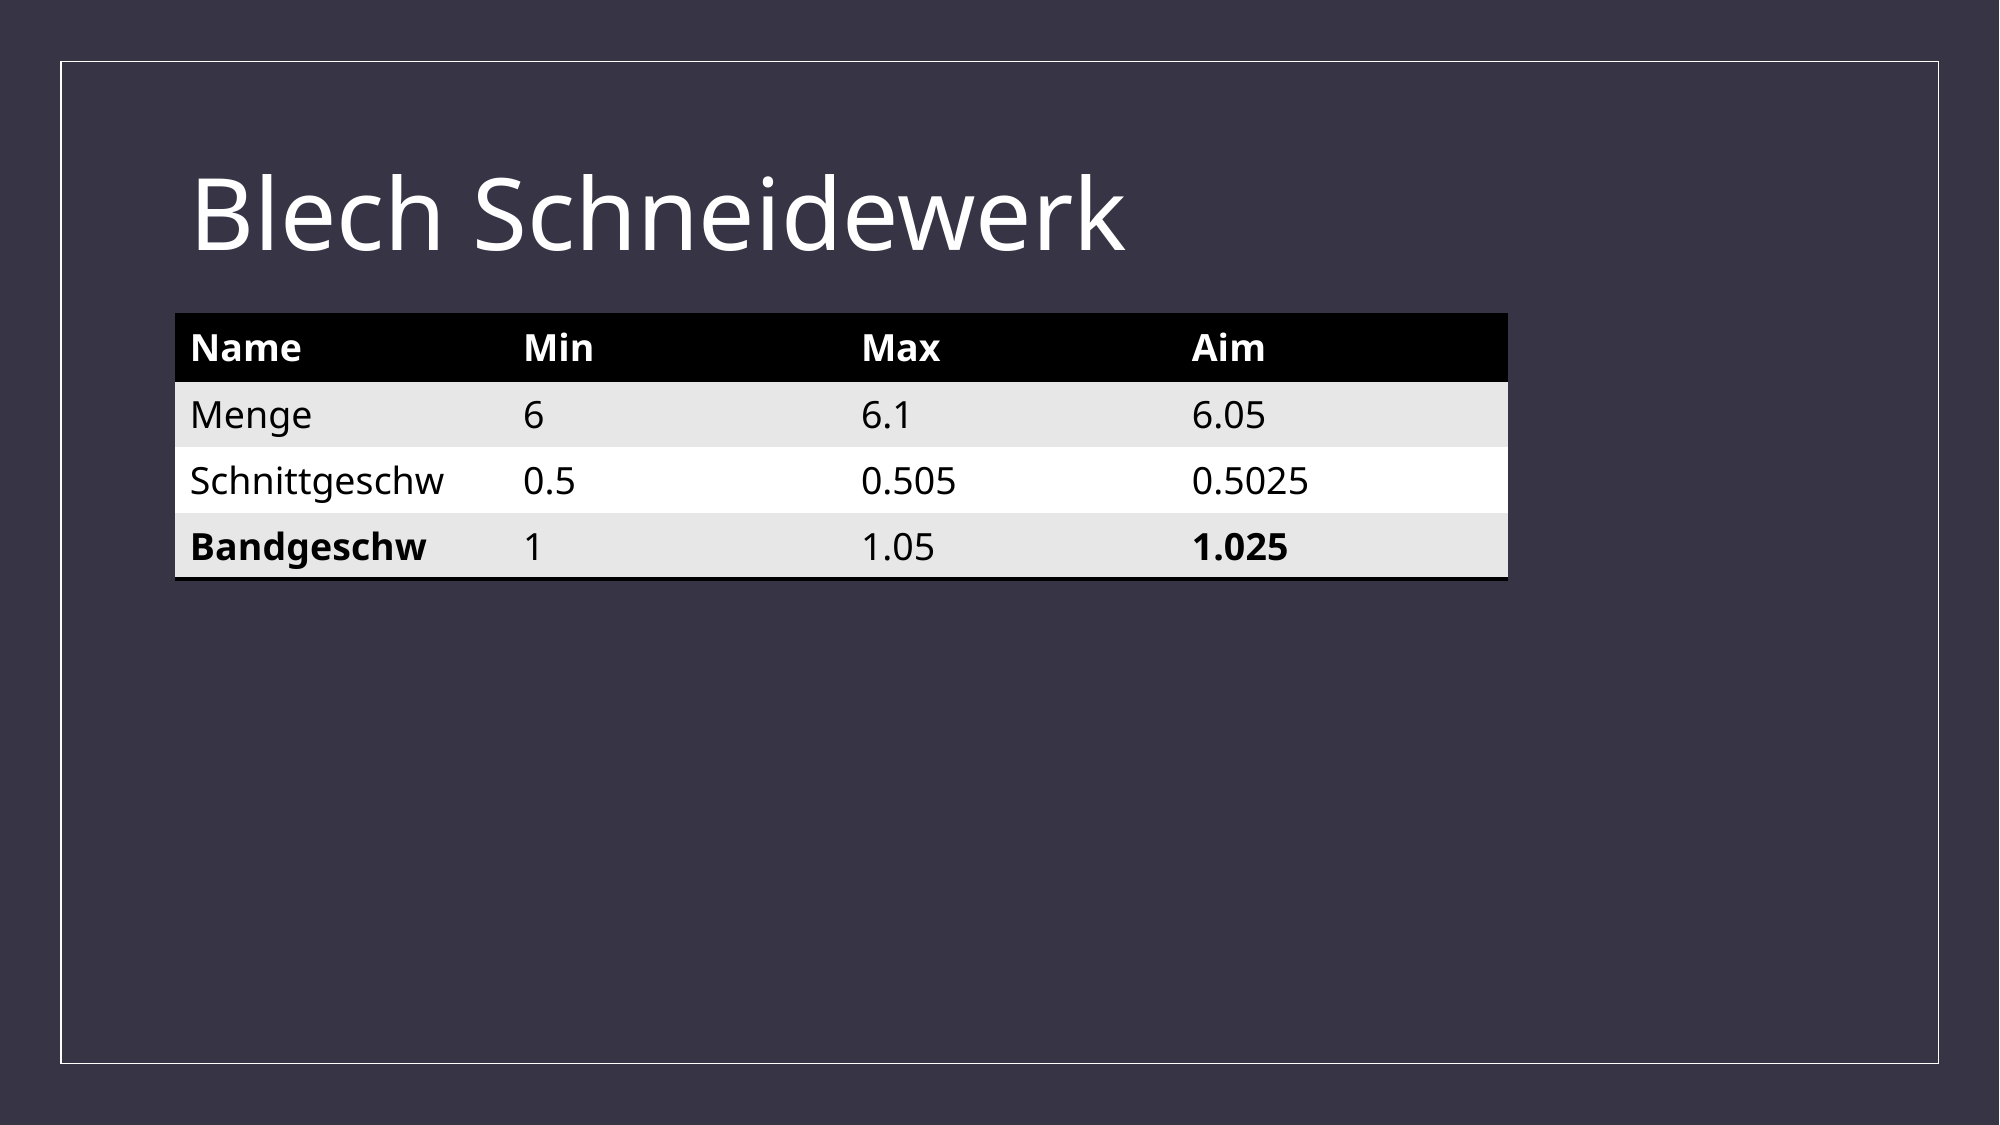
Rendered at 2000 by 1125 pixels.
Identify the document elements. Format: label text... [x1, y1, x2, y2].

title Blech Schneidewerk [174, 105, 1825, 331]
table_cell 1 [508, 513, 846, 577]
table_cell Menge [175, 382, 508, 447]
table_cell Schnittgeschw [175, 447, 508, 513]
table_cell 1.05 [846, 513, 1177, 577]
table_header Name [175, 316, 508, 379]
table_cell 6 [508, 382, 846, 447]
list Vorschriften [174, 345, 1825, 990]
table_cell 0.5025 [1177, 447, 1508, 513]
table_cell 6.1 [846, 382, 1177, 447]
table_cell 6.05 [1177, 382, 1508, 447]
table_header Min [508, 316, 846, 379]
table_cell 1.025 [1177, 513, 1508, 577]
table_header Aim [1177, 316, 1508, 379]
table_cell Bandgeschw [175, 513, 508, 577]
table_cell 0.5 [508, 447, 846, 513]
table_cell 0.505 [846, 447, 1177, 513]
table_header Max [846, 316, 1177, 379]
